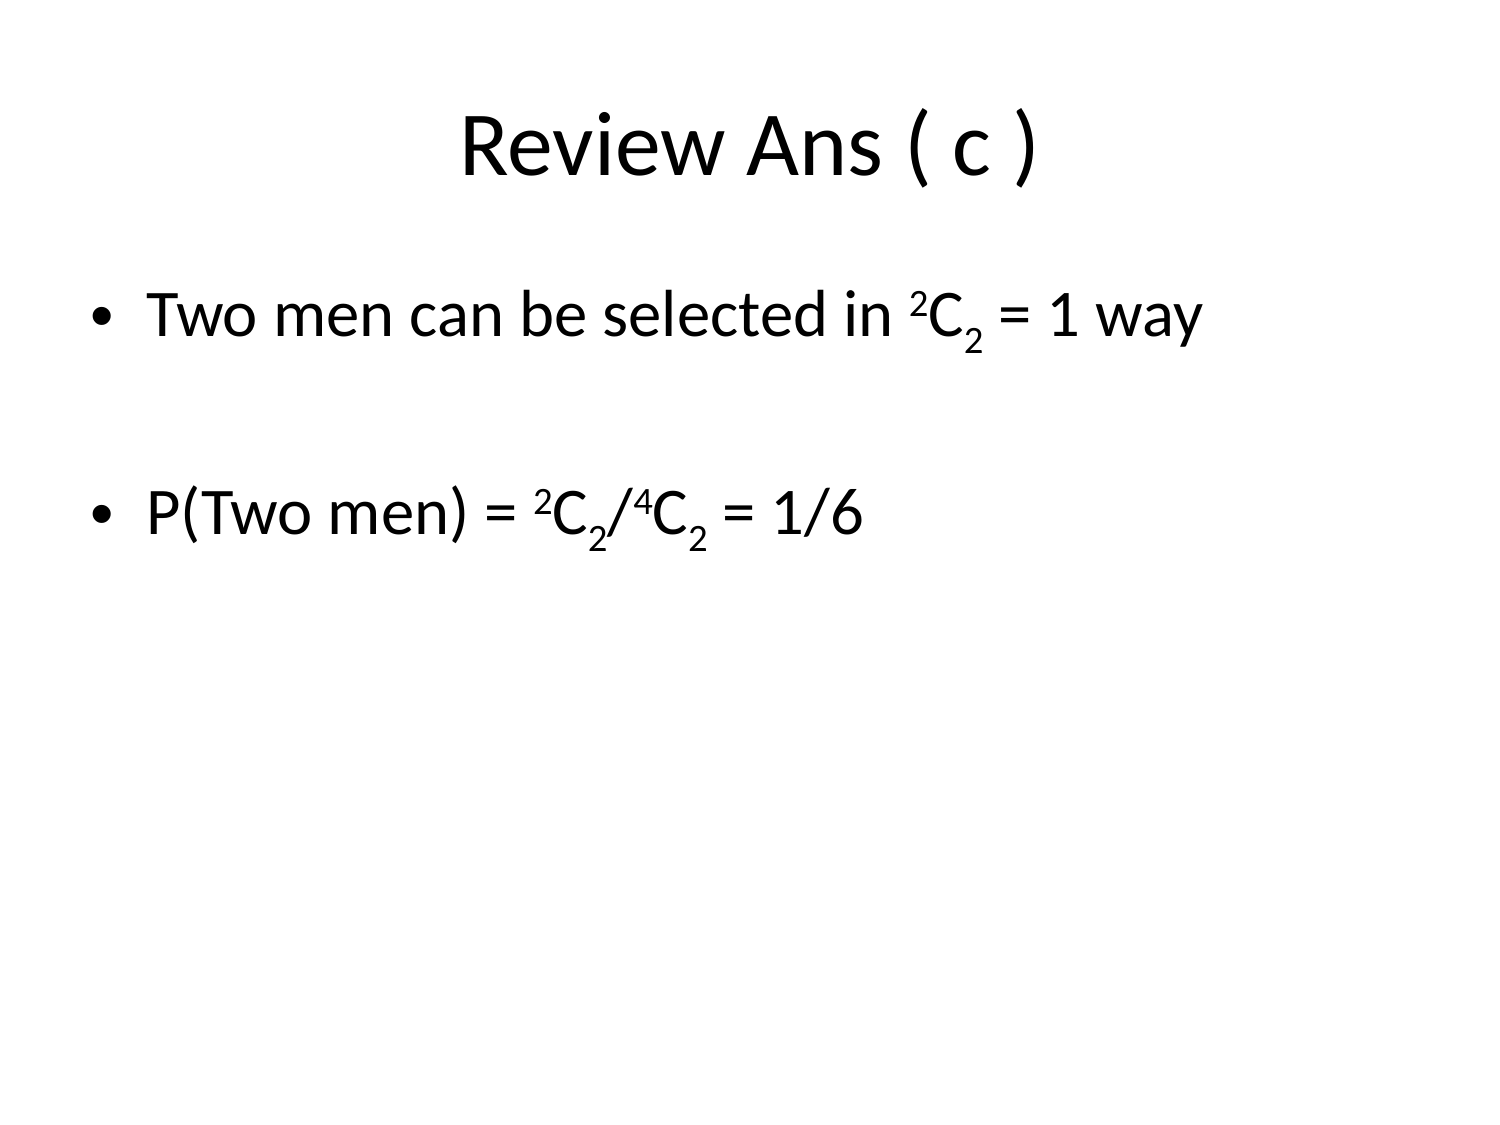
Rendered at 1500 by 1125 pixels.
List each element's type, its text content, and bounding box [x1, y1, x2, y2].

title Review Ans ( c ) [75, 45, 1425, 233]
list Two men can be selected in 2C2 = 1 way P(Two men) = 2C2/4C2 = 1/6 [75, 262, 1425, 1005]
